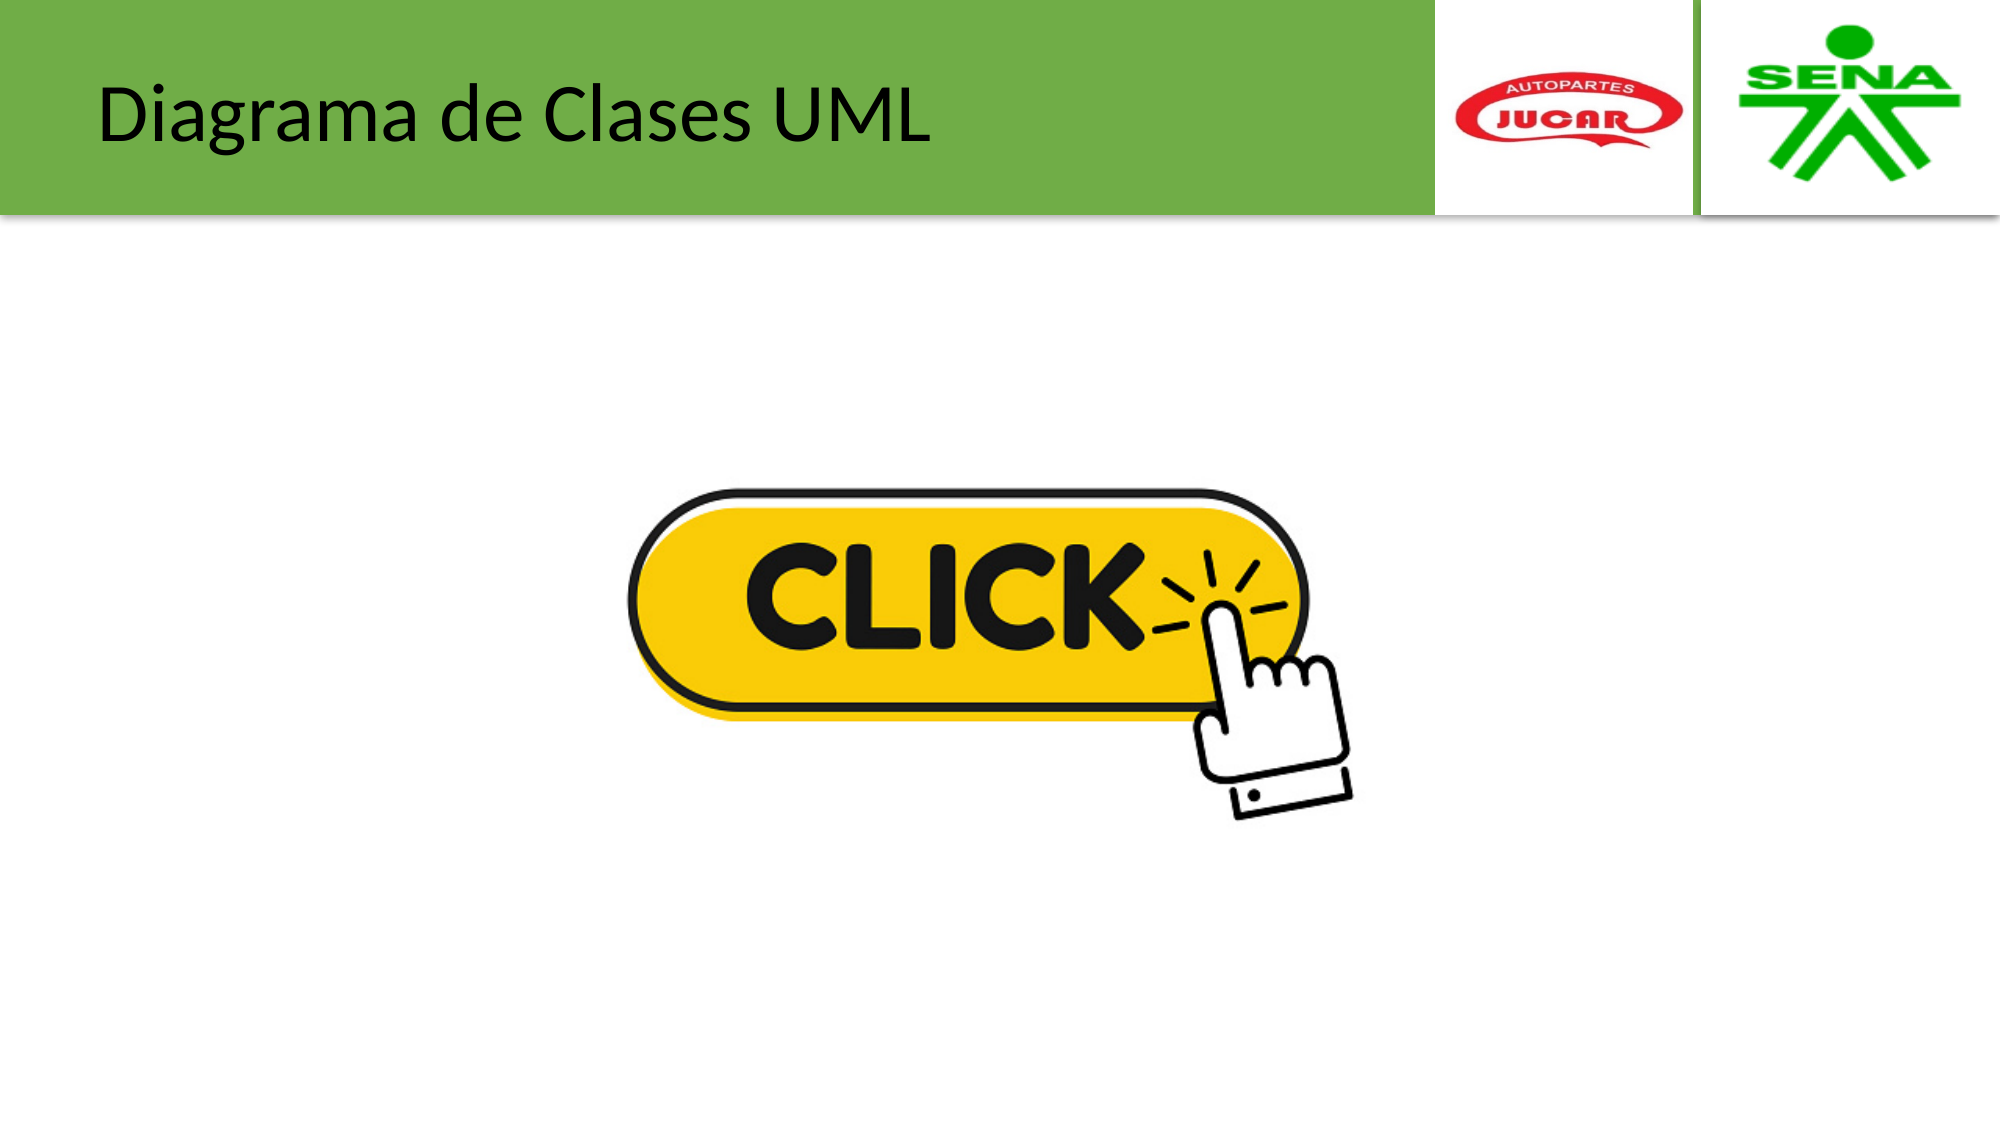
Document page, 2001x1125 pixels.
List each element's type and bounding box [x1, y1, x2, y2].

picture [1435, 0, 1693, 215]
text_box [0, 0, 1435, 215]
text_box [1693, 0, 2000, 215]
picture [602, 377, 1398, 908]
